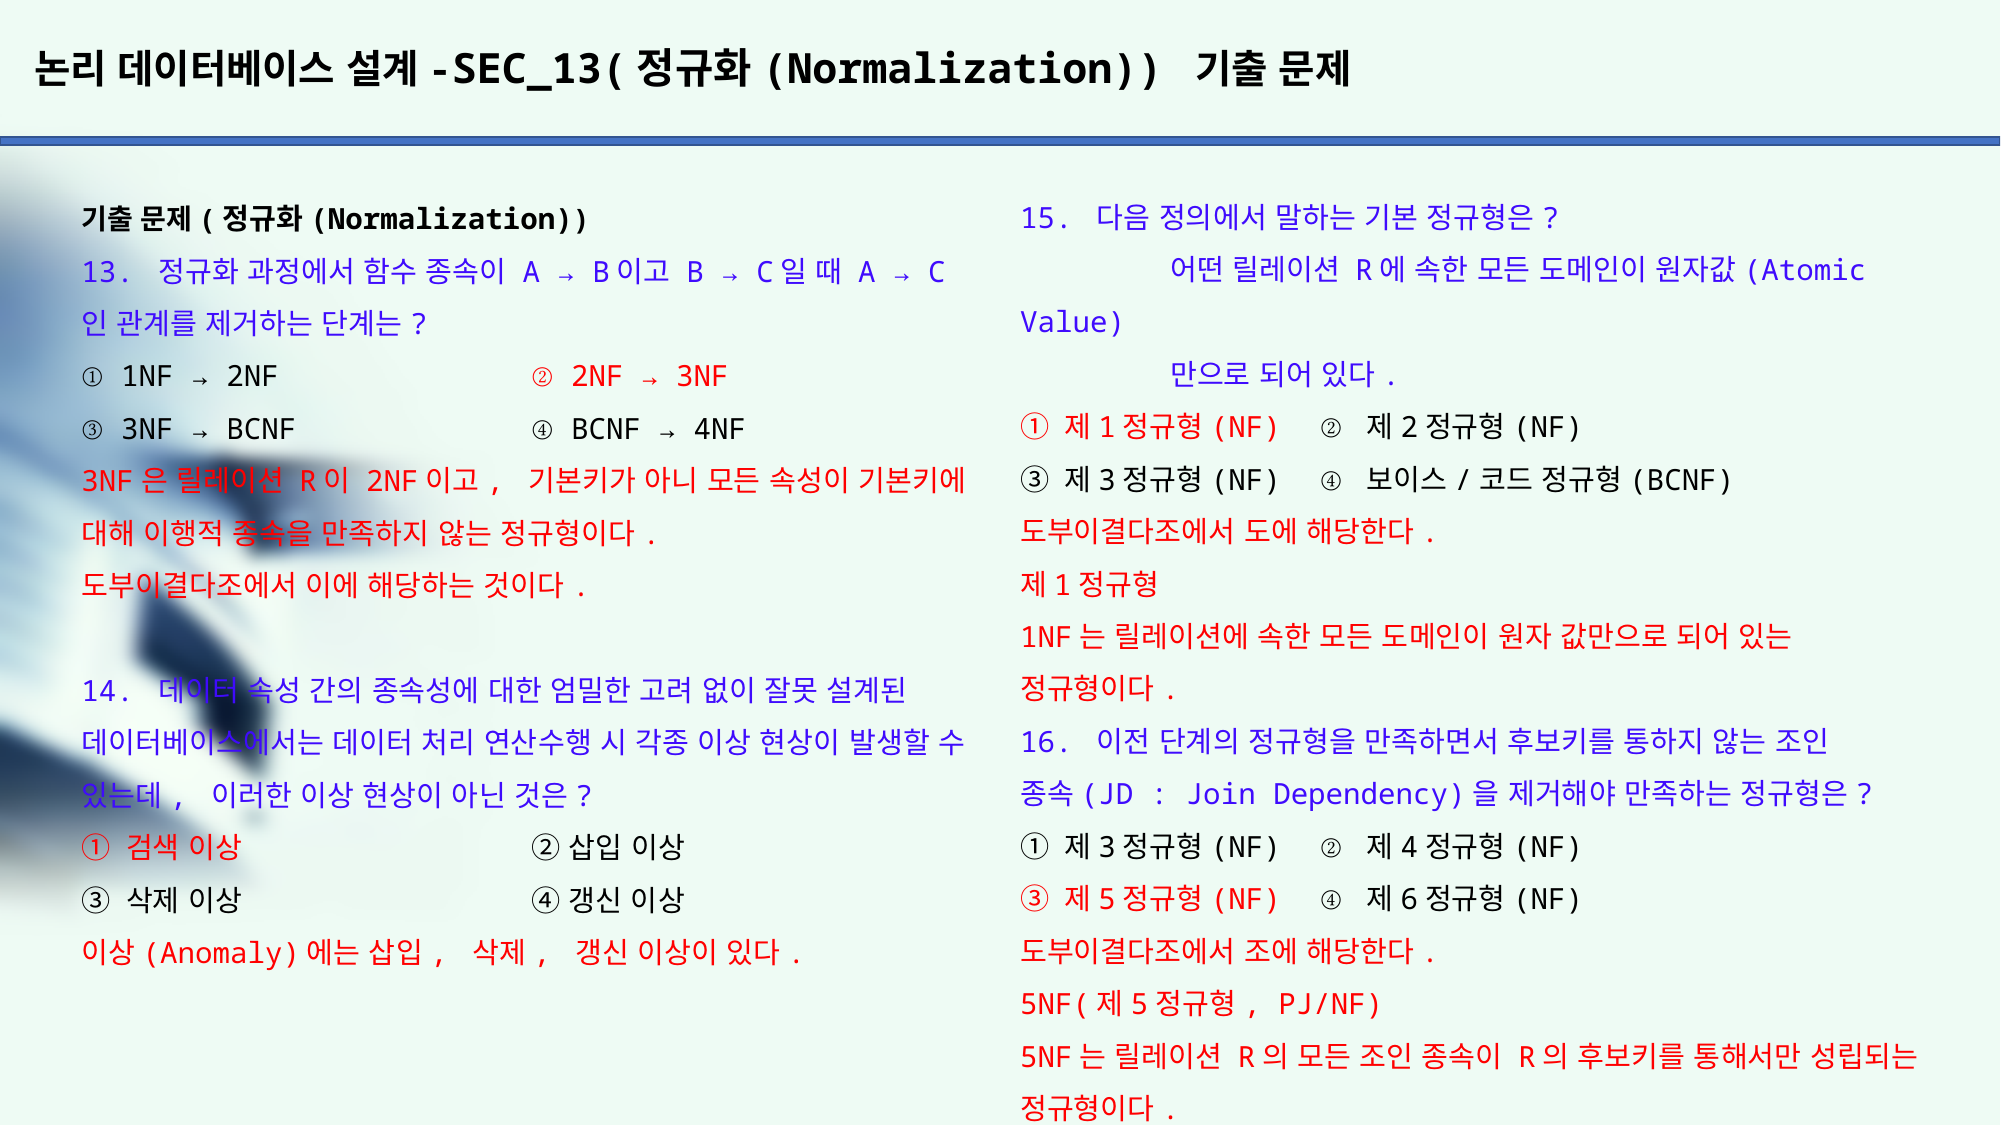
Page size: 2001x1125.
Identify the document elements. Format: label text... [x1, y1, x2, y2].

picture [0, 0, 2000, 136]
text_box 기출 문제(정규화(Normalization)) 13. 정규화 과정에서 함수 종속이 A → B이고 B → C일 때 A → C 인 관계를 제거하는 단계는? ① 1NF → 2NF ② 2NF → 3NF ③ 3NF → BCNF ④ BCNF → 4NF 3NF은 릴레이션 R이 2NF이고, 기본키가 아니 모든 속성이 기본키에 대해 이행적 종속을 만족하지 않는 정규형이다. 도부이결다조에서 이에 해당하는 것이다. 14. 데이터 속성 간의 종속성에 대한 엄밀한 고려 없이 잘못 설계된 데이터베이스에서는 데이터 처리 연산수행 시 각종 이상 현상이 발생할 수 있는데, 이러한 이상 현상이 아닌 것은? ① 검색 이상 ② 삽입 이상 ③ 삭제 이상 ④ 갱신 이상 이상(Anomaly)에는 삽입, 삭제, 갱신 이상이 있다. [66, 175, 1000, 977]
picture [0, 146, 2000, 1125]
text_box 15. 다음 정의에서 말하는 기본 정규형은? 어떤 릴레이션 R에 속한 모든 도메인이 원자값(Atomic Value) 만으로 되어 있다. ① 제1정규형(NF) ② 제2정규형(NF) ③ 제3정규형(NF) ④ 보이스/코드 정규형(BCNF) 도부이결다조에서 도에 해당한다. 제1정규형 1NF는 릴레이션에 속한 모든 도메인이 원자 값만으로 되어 있는 정규형이다. 16. 이전 단계의 정규형을 만족하면서 후보키를 통하지 않는 조인 종속(JD : Join Dependency)을 제거해야 만족하는 정규형은? ① 제3정규형(NF) ② 제4정규형(NF) ③ 제5정규형(NF) ④ 제6정규형(NF) 도부이결다조에서 조에 해당한다. 5NF(제5정규형, PJ/NF) 5NF는 릴레이션 R의 모든 조인 종속이 R의 후보키를 통해서만 성립되는 정규형이다. 조인 종속(Join Dependency) : 어떤 릴레이션 R의 속성에 대한 부분집합 A, B, ... , C가 있다고 해보자. 이때 만일 릴레이션 R이 자신의 프로젝션 A, B, ..., C를 모두 조인한 결과가 자신과 동일한 경우 릴레이션 R은 조인 종속(A, B, ...., C)를 만족한다고 한다. [1005, 174, 2000, 1125]
title 논리 데이터베이스 설계-SEC_13(정규화(Normalization)) 기출 문제 [19, 14, 1993, 126]
